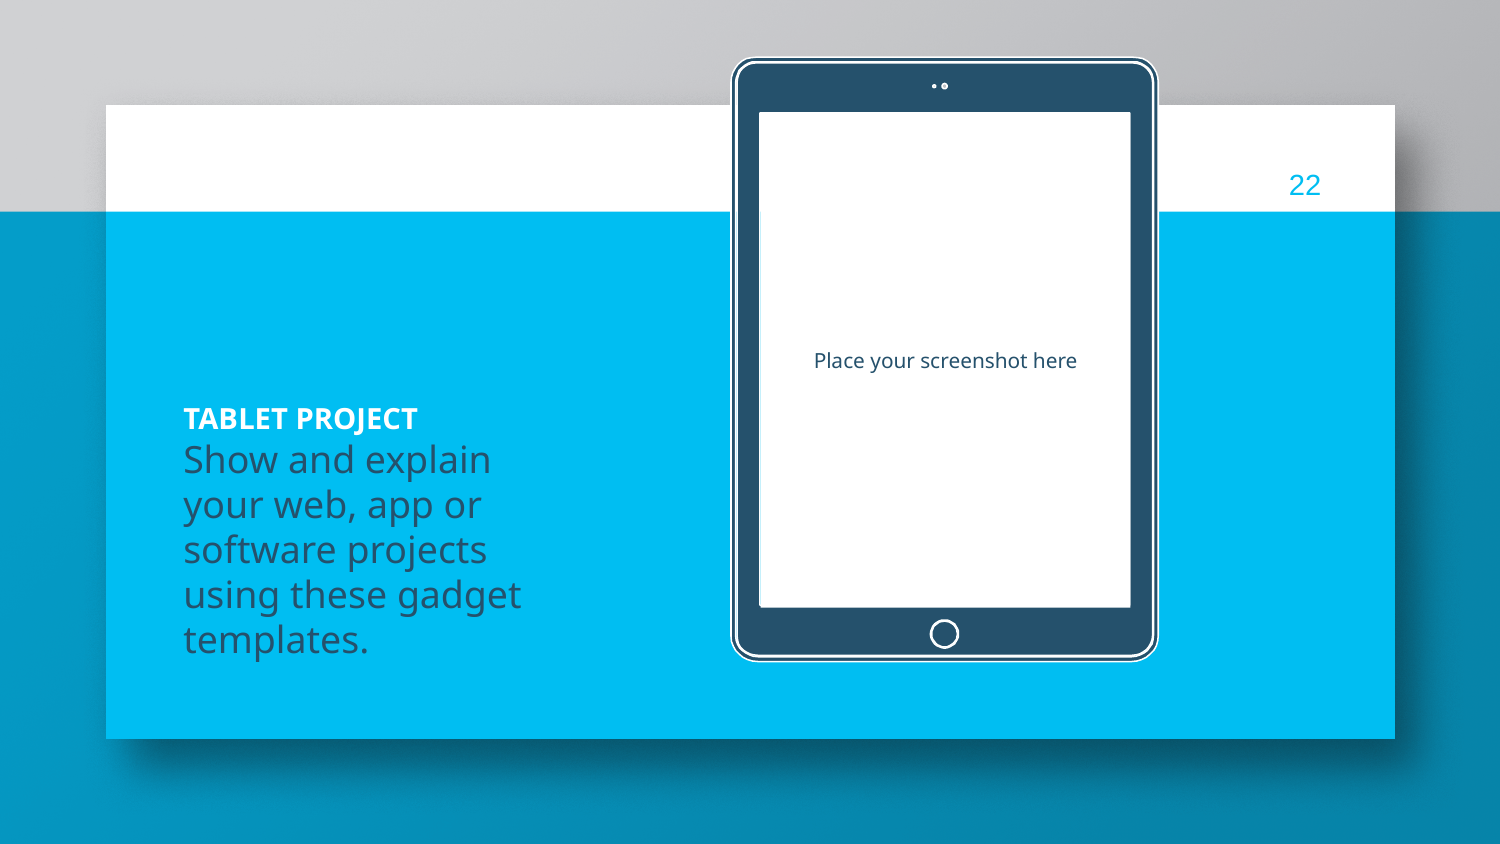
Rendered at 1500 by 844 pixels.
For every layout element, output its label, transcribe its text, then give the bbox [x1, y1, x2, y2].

text_box Place your screenshot here [760, 112, 1131, 608]
picture [0, 0, 1500, 211]
slide_number 22 [1273, 106, 1364, 217]
text_box [730, 57, 1159, 662]
list TABLET PROJECT Show and explain your web, app or software projects using these gadget templates. [168, 355, 559, 676]
